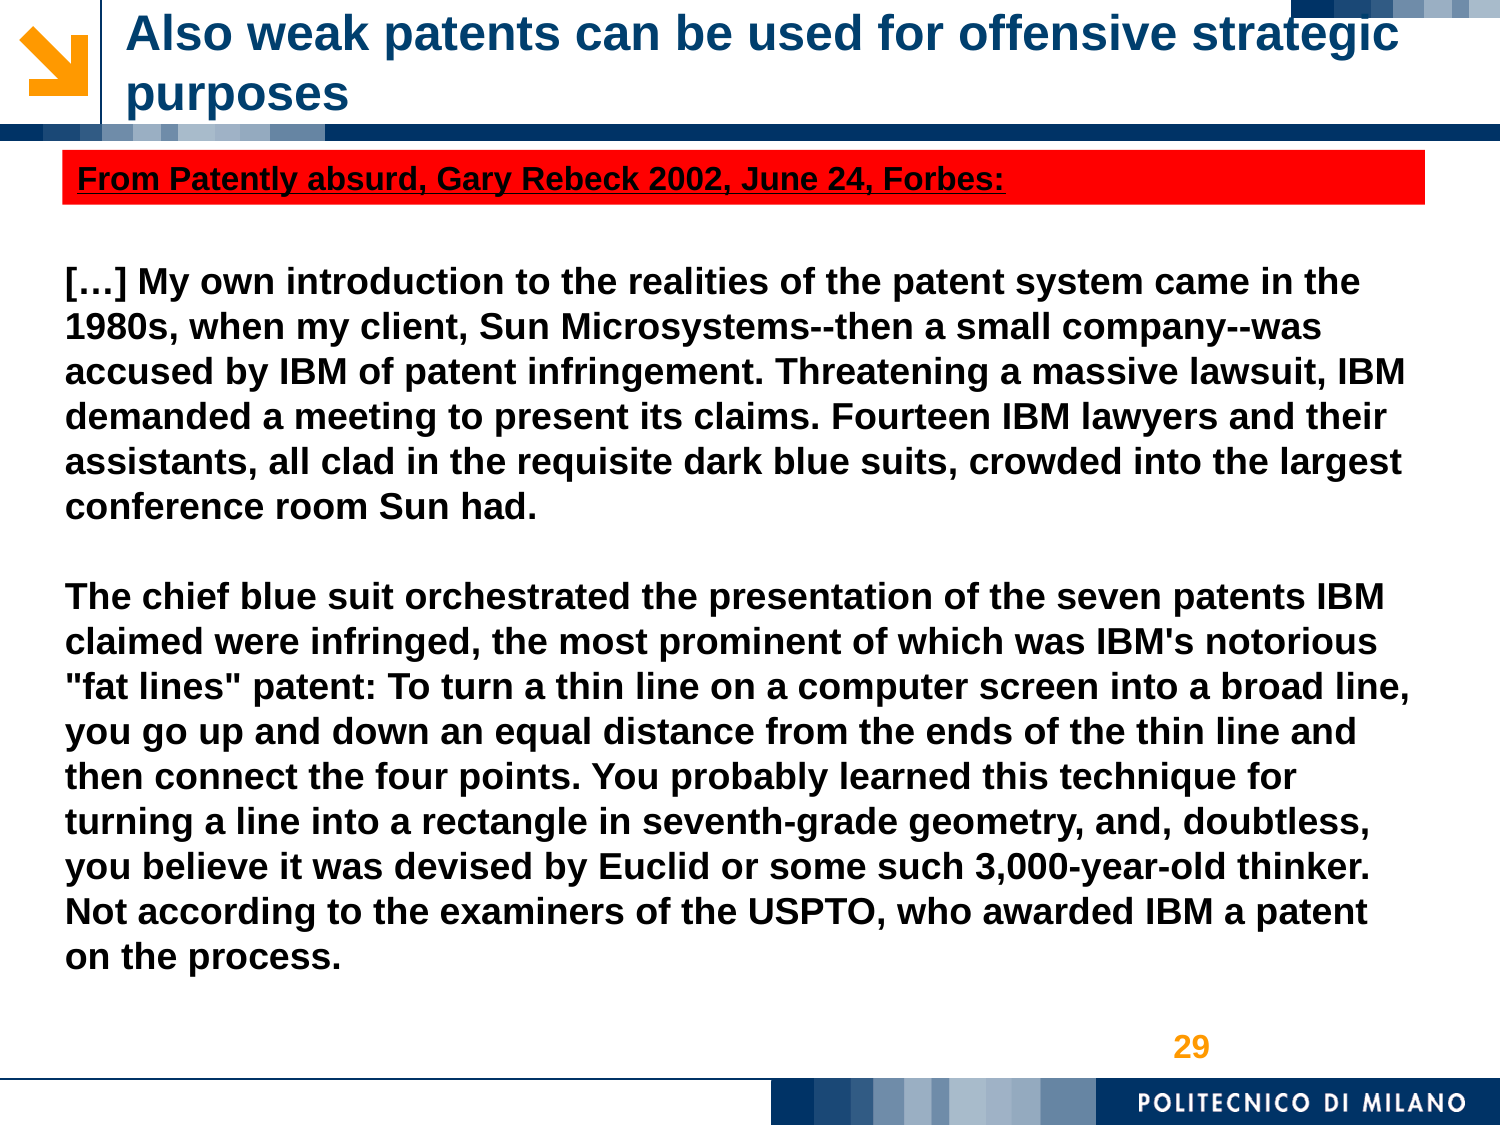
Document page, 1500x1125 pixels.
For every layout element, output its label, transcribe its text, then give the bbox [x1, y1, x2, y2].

text_box From Patently absurd, Gary Rebeck 2002, June 24, Forbes: [62, 149, 1425, 205]
picture [0, 1074, 1500, 1125]
title Also weak patents can be used for offensive strategic purposes [124, 0, 1500, 188]
picture [0, 0, 124, 141]
slide_number 29 [1074, 1065, 1388, 1101]
text_box […] My own introduction to the realities of the patent system came in the 1980s, when my client, Sun Microsystems--then a small company--was accused by IBM of patent infringement. Threatening a massive lawsuit, IBM demanded a meeting to present its claims. Fourteen IBM lawyers and their assistants, all clad in the requisite dark blue suits, crowded into the largest conference room Sun had. The chief blue suit orchestrated the presentation of the seven patents IBM claimed were infringed, the most prominent of which was IBM's notorious "fat lines" patent: To turn a thin line on a computer screen into a broad line, you go up and down an equal distance from the ends of the thin line and then connect the four points. You probably learned this technique for turning a line into a rectangle in seventh-grade geometry, and, doubtless, you believe it was devised by Euclid or some such 3,000-year-old thinker. Not according to the examiners of the USPTO, who awarded IBM a patent on the process. [50, 249, 1438, 1065]
